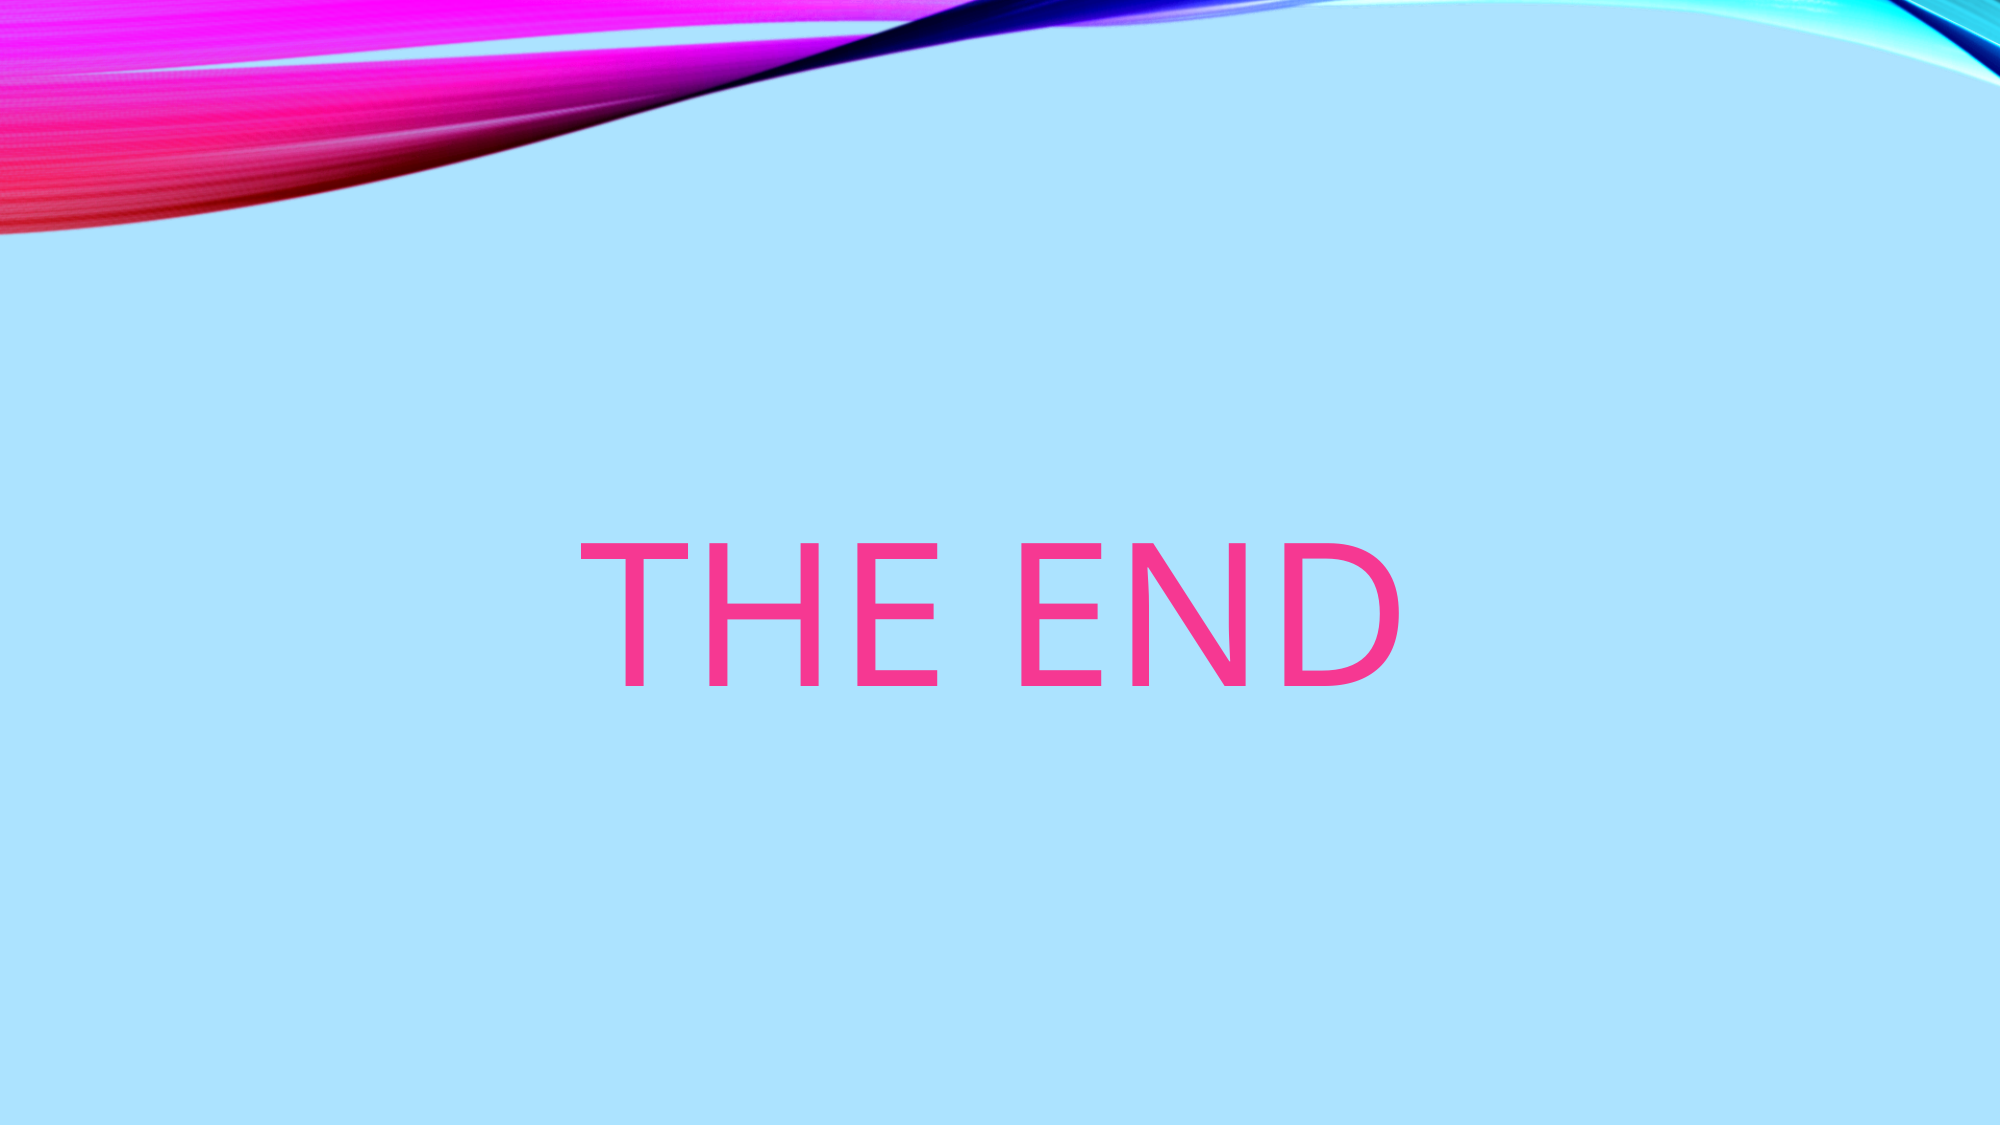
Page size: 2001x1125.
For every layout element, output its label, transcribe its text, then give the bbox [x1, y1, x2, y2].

picture [0, 0, 2000, 237]
title THE END [186, 365, 1805, 879]
picture [1910, 0, 2000, 45]
picture [1890, 0, 2000, 75]
